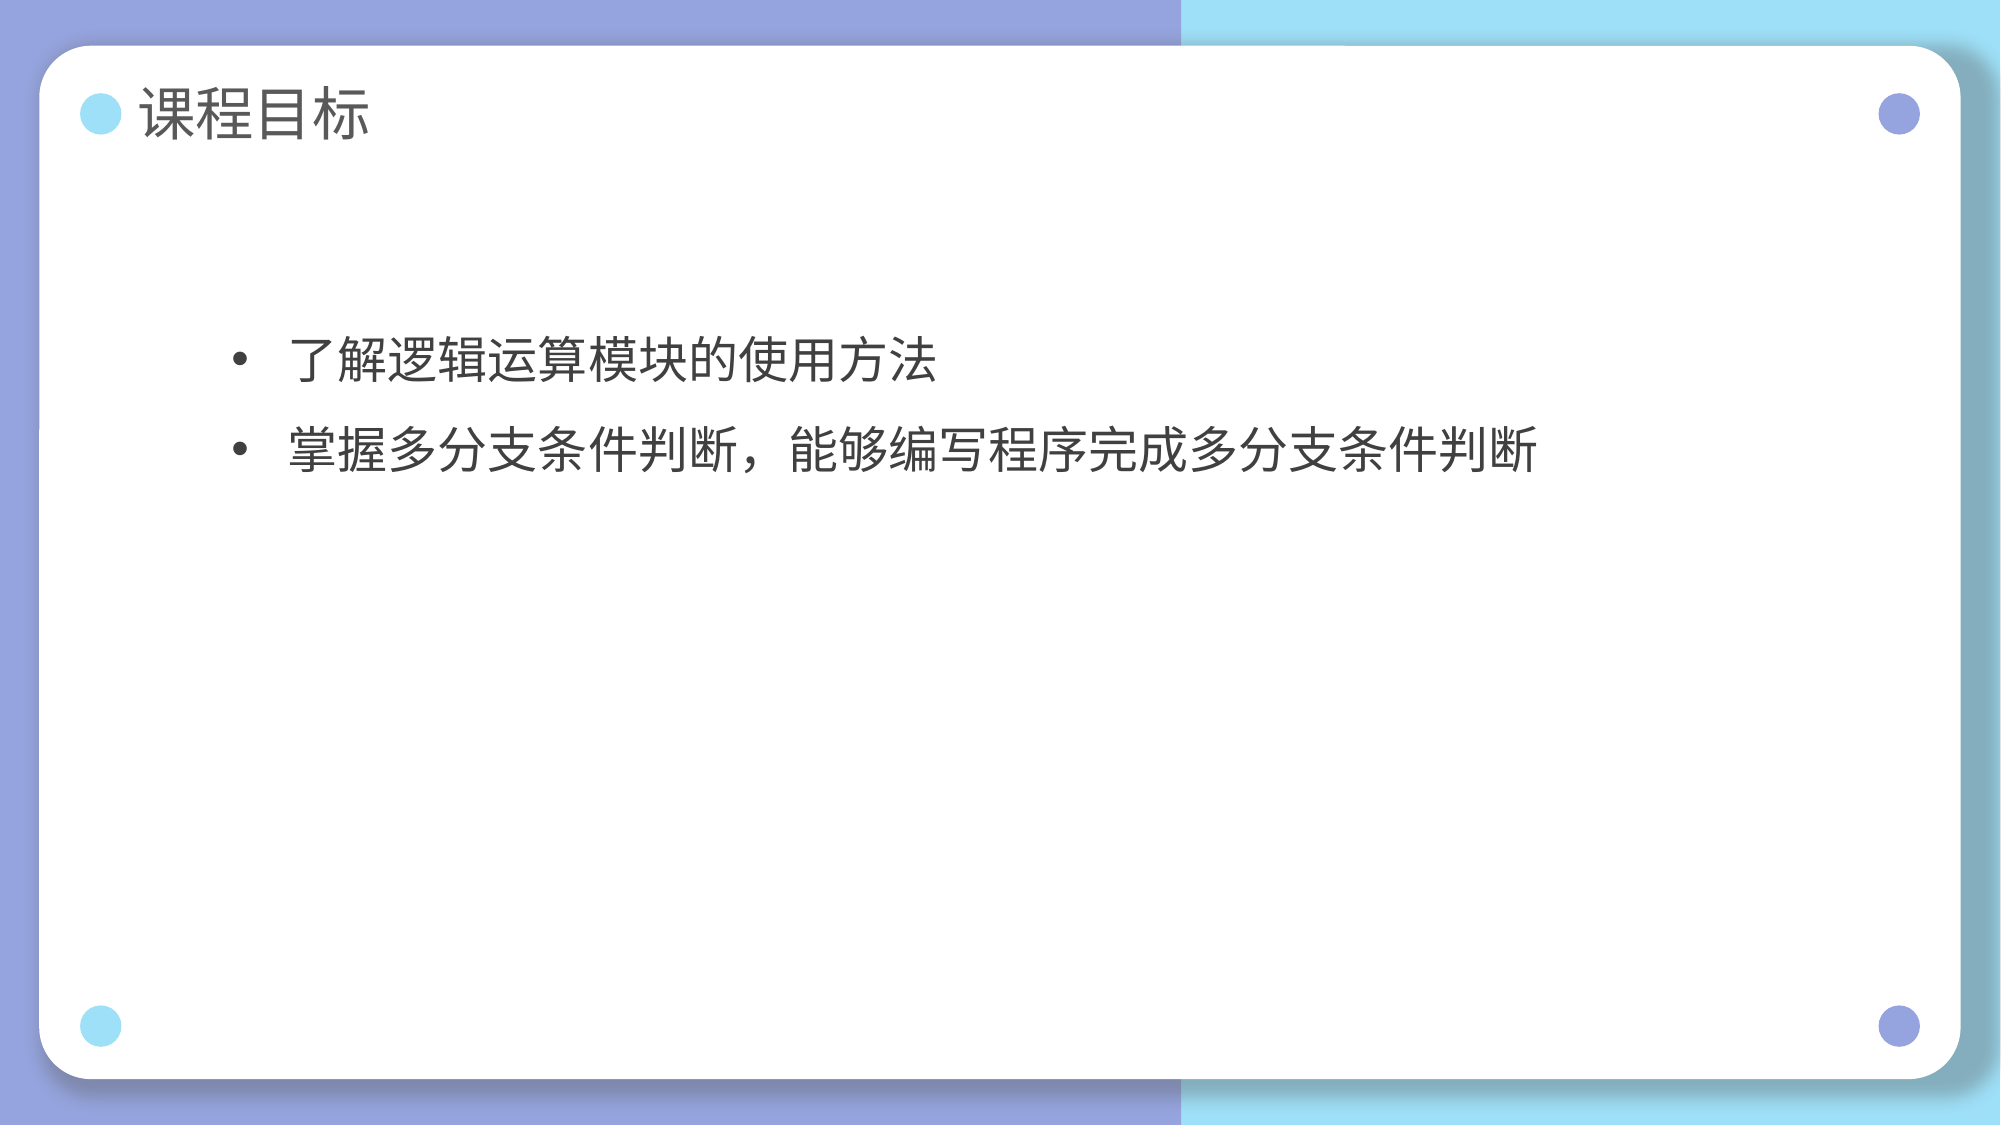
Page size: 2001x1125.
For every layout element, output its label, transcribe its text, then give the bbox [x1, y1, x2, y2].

title 课程目标 [137, 77, 976, 157]
text_box 了解逻辑运算模块的使用方法 掌握多分支条件判断，能够编写程序完成多分支条件判断 [216, 291, 1757, 486]
